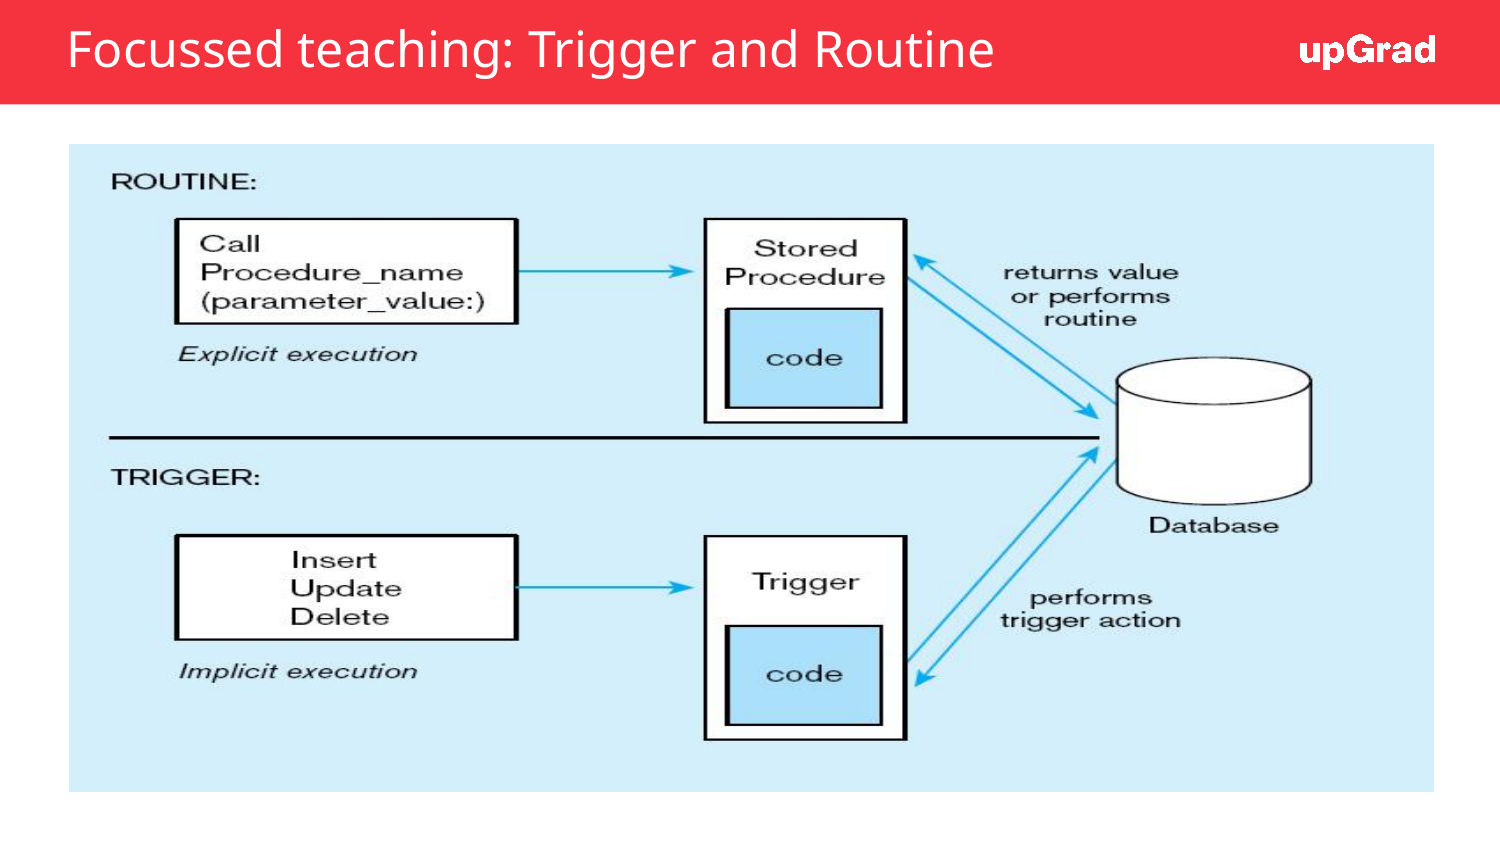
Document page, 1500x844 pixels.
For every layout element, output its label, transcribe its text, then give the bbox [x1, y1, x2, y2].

title Focussed teaching: Trigger and Routine [51, 20, 1084, 83]
picture [1300, 34, 1435, 70]
picture [69, 143, 1434, 792]
